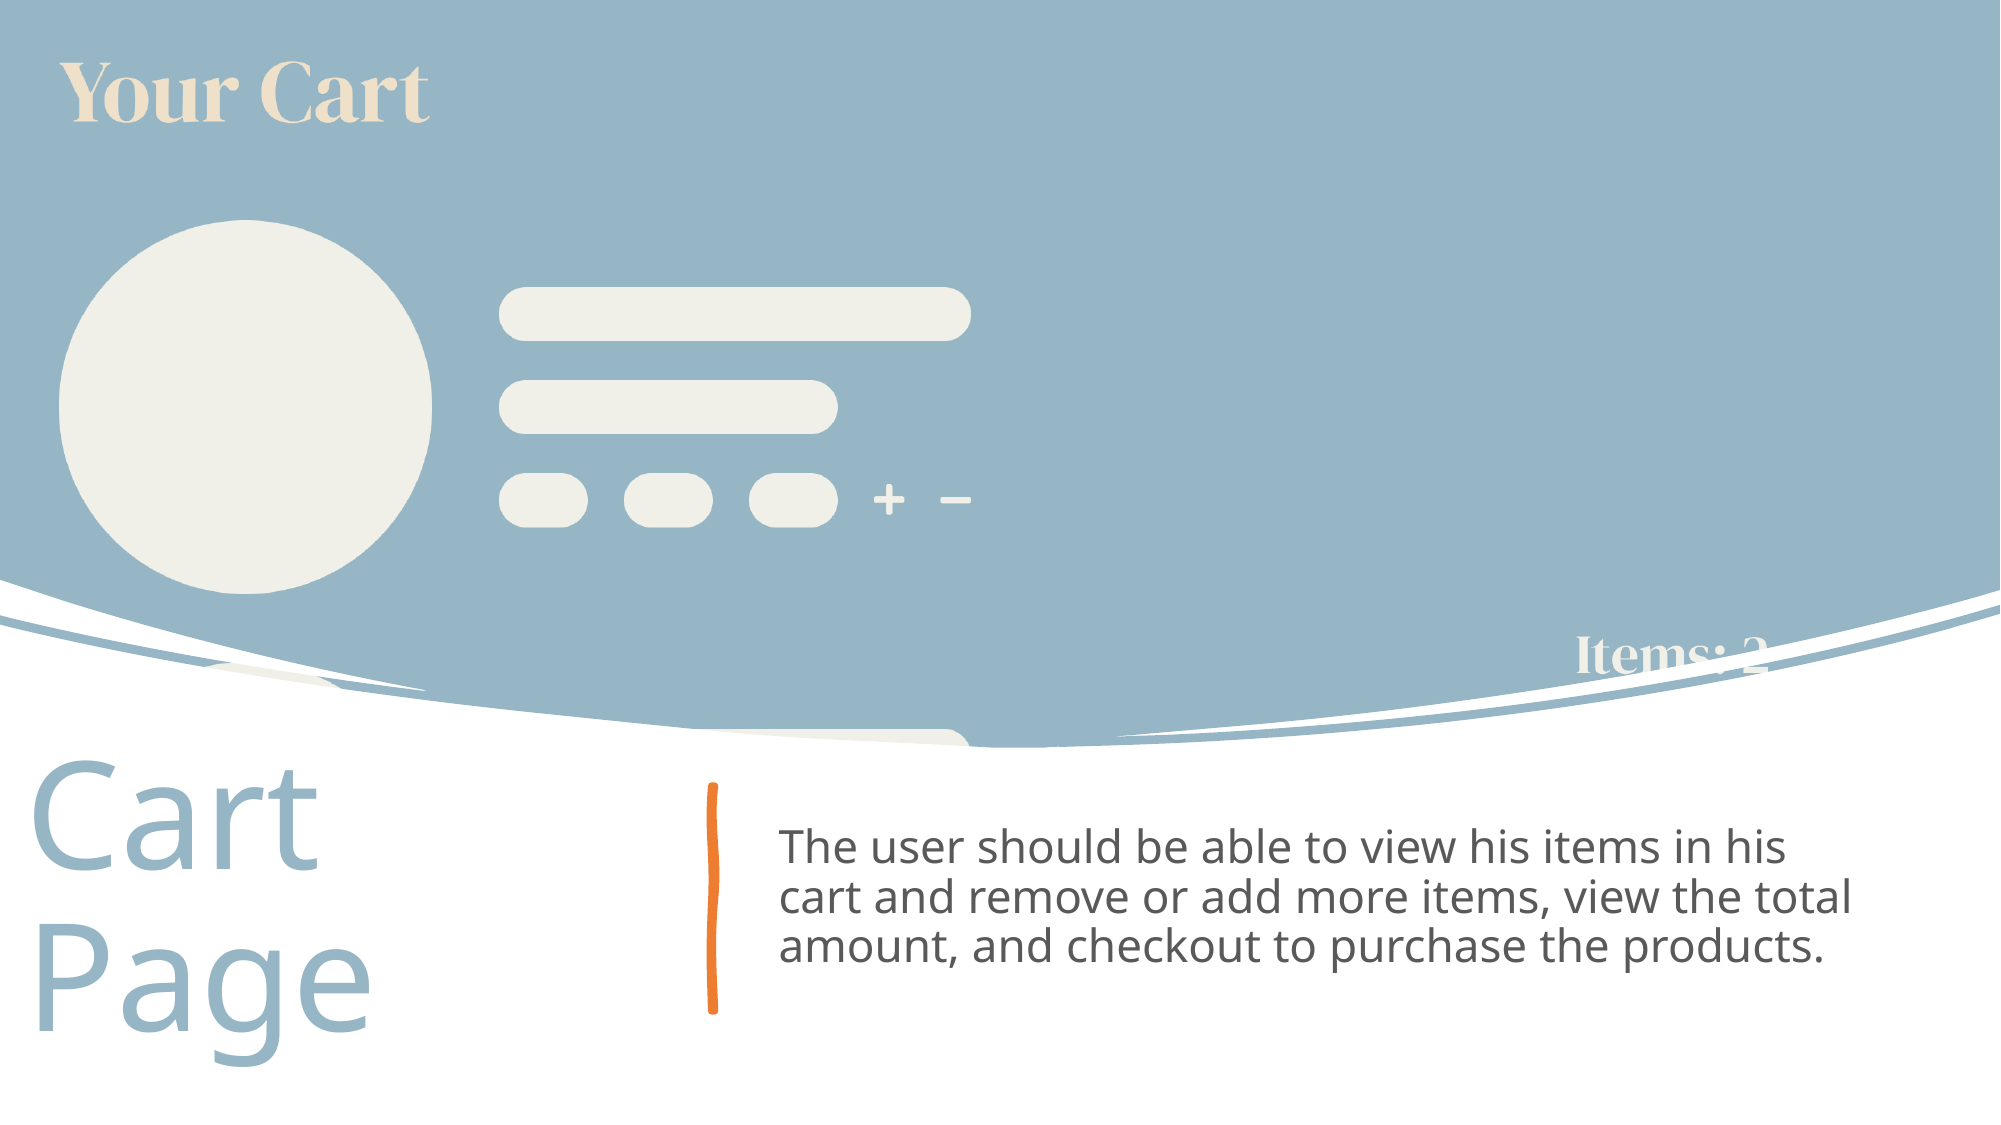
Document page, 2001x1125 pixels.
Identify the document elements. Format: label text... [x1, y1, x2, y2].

picture [0, 0, 2000, 748]
text_box [0, 748, 2000, 1125]
text_box [709, 784, 717, 1012]
list The user should be able to view his items in his cart and remove or add more items, view the total amount, and checkout to purchase the products. [763, 783, 1895, 1014]
title Cart Page [10, 786, 702, 1018]
